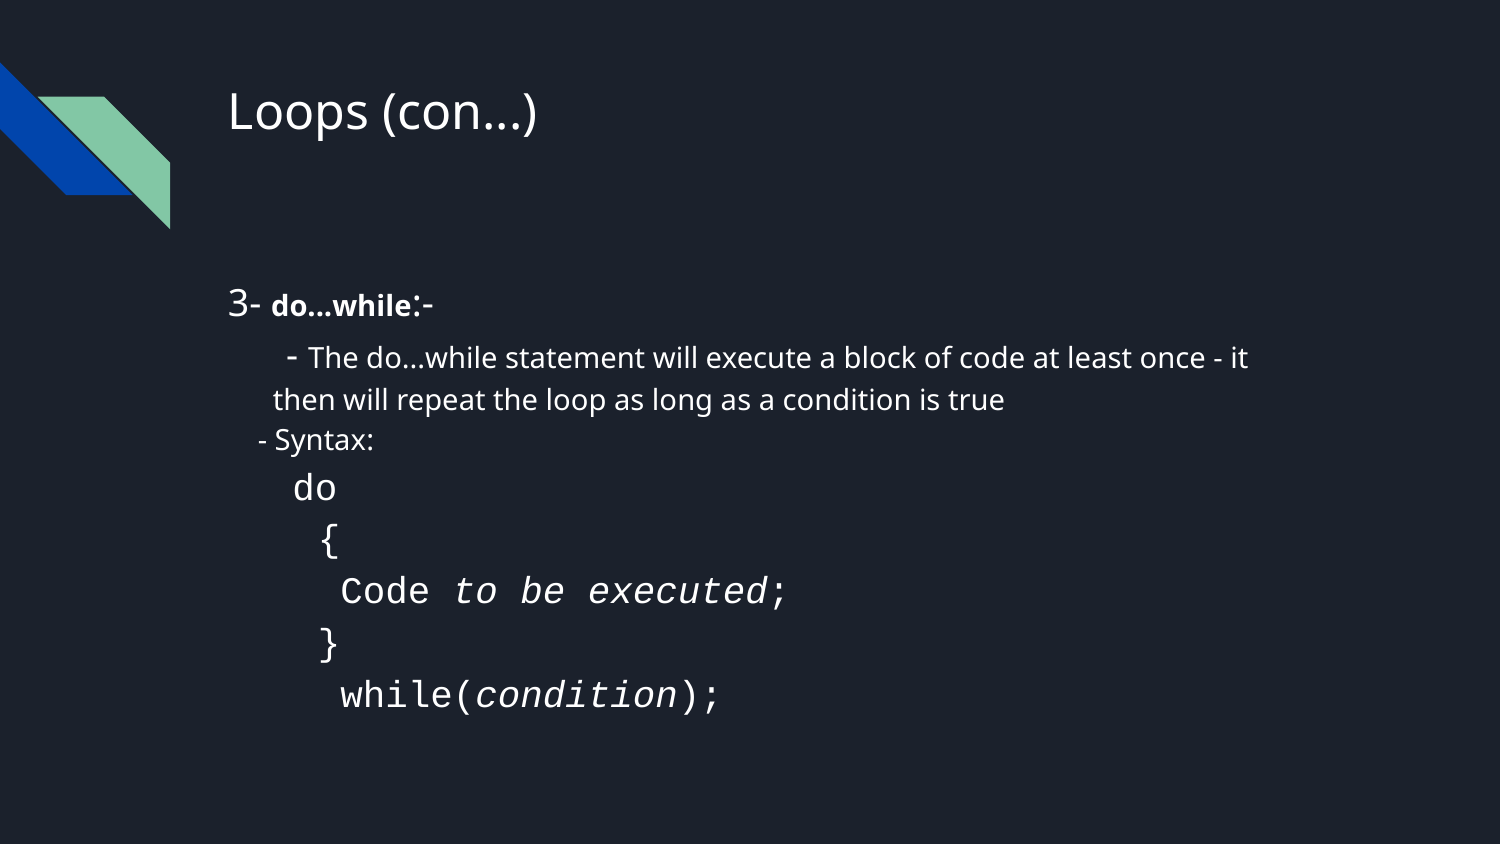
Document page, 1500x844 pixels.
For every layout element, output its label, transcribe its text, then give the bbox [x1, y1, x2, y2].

list 3- do...while:- - The do...while statement will execute a block of code at least once - it then will repeat the loop as long as a condition is true - Syntax: do { Code to be executed; } while(condition); [212, 257, 1368, 735]
title Loops (con...) [212, 64, 1368, 215]
